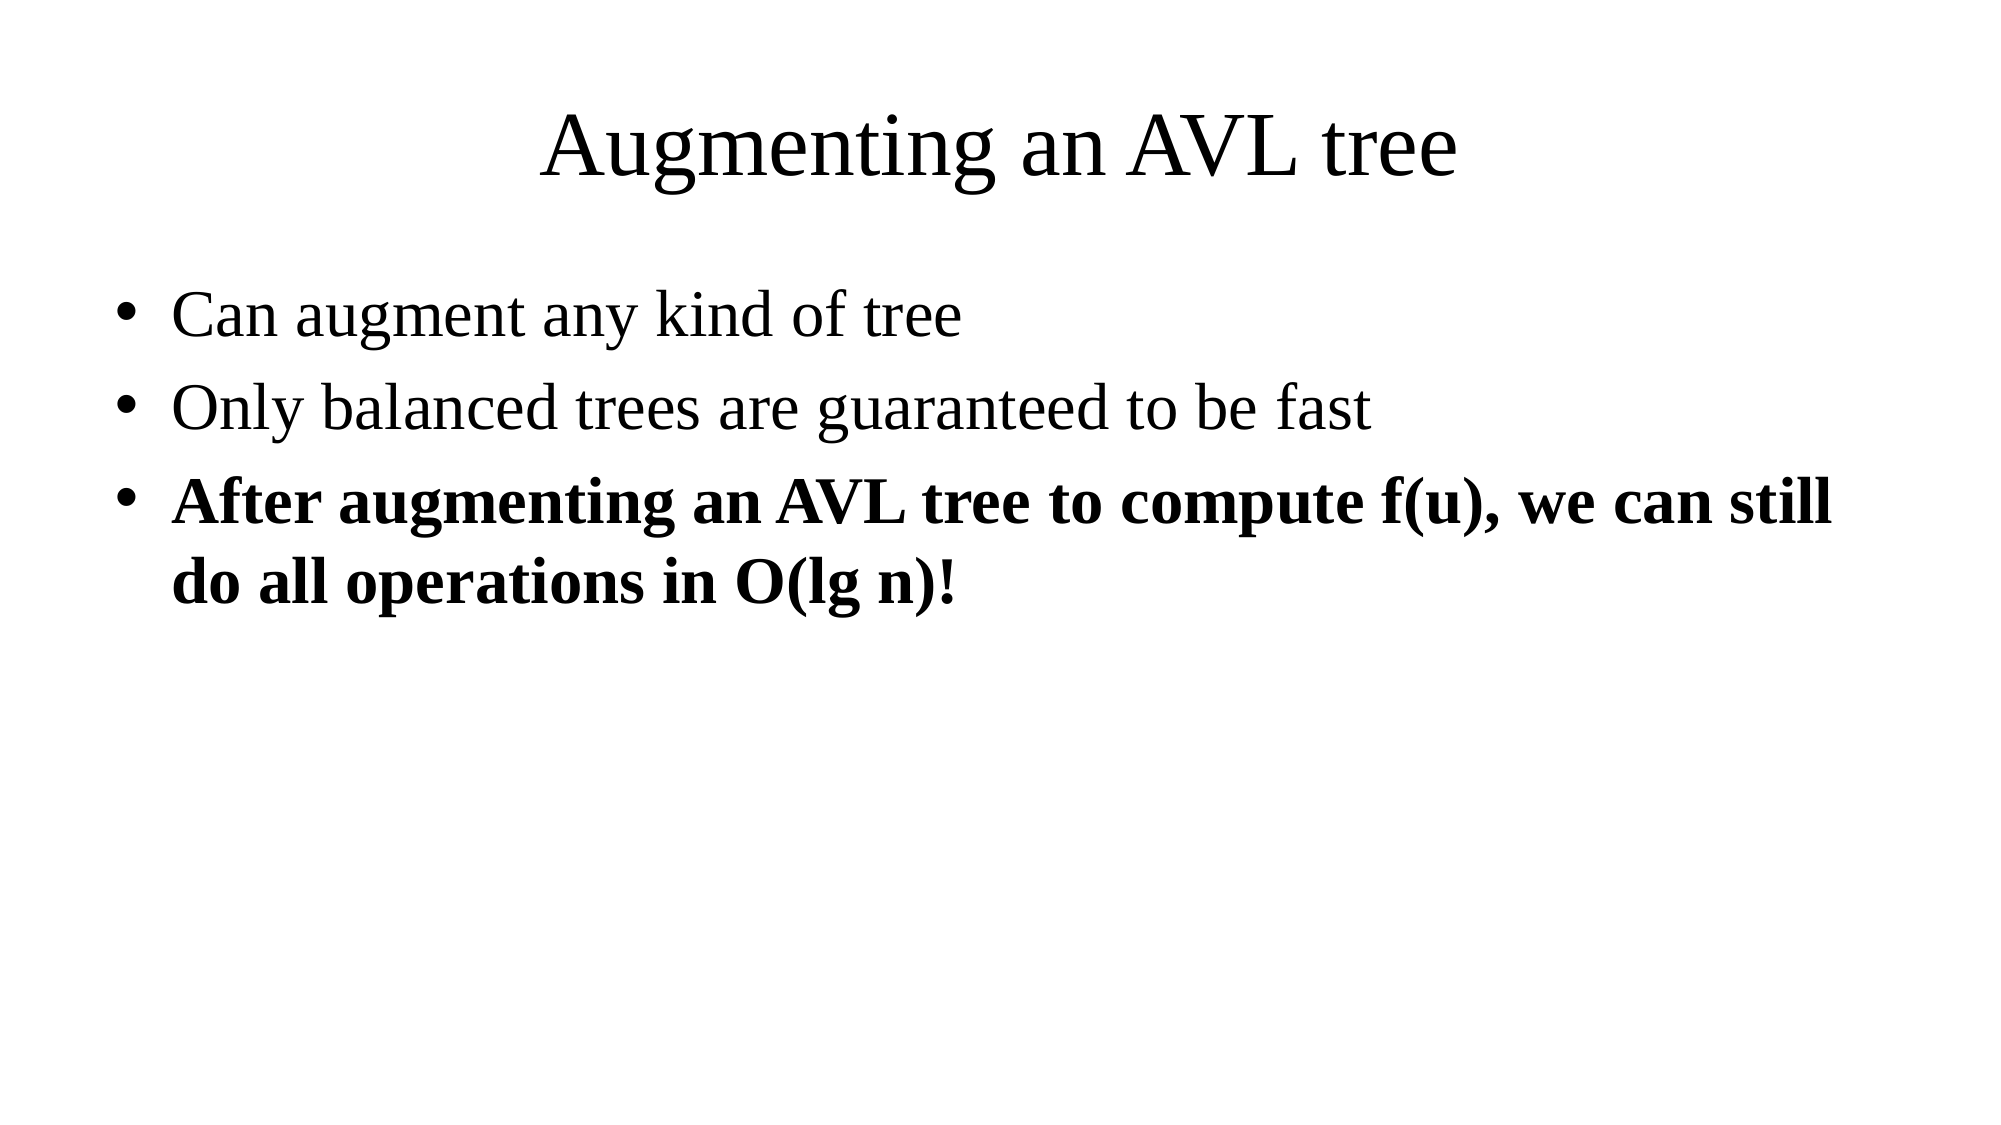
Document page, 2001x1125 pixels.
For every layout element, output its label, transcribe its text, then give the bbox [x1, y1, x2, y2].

title Augmenting an AVL tree [99, 45, 1900, 233]
list Can augment any kind of tree Only balanced trees are guaranteed to be fast After augmenting an AVL tree to compute f(u), we can still do all operations in O(lg n)! [99, 262, 1900, 1005]
